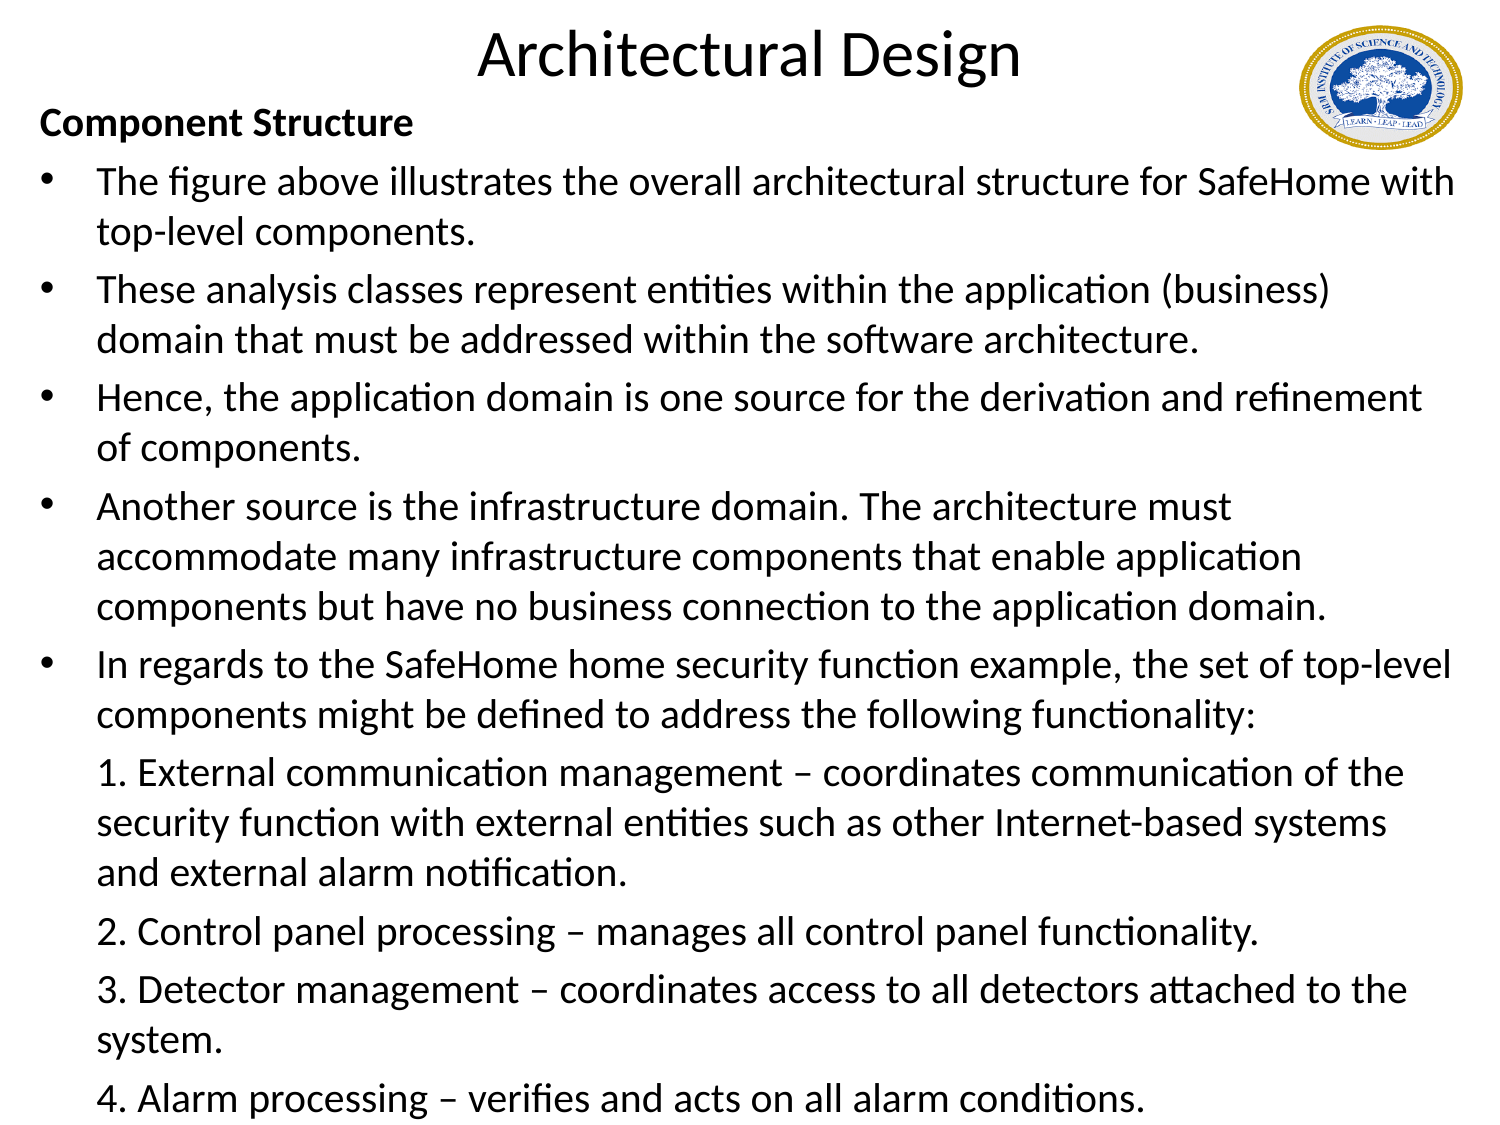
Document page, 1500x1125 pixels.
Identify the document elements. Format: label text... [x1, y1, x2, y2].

picture [1299, 25, 1463, 151]
title Architectural Design [75, 0, 1425, 87]
list Component Structure The figure above illustrates the overall architectural structure for SafeHome with top-level components. These analysis classes represent entities within the application (business) domain that must be addressed within the software architecture. Hence, the application domain is one source for the derivation and refinement of components. Another source is the infrastructure domain. The architecture must accommodate many infrastructure components that enable application components but have no business connection to the application domain. In regards to the SafeHome home security function example, the set of top-level components might be defined to address the following functionality: 1. External communication management – coordinates communication of the security function with external entities such as other Internet-based systems and external alarm notification. 2. Control panel processing – manages all control panel functionality. 3. Detector management – coordinates access to all detectors attached to the system. 4. Alarm processing – verifies and acts on all alarm conditions. [24, 87, 1475, 1100]
